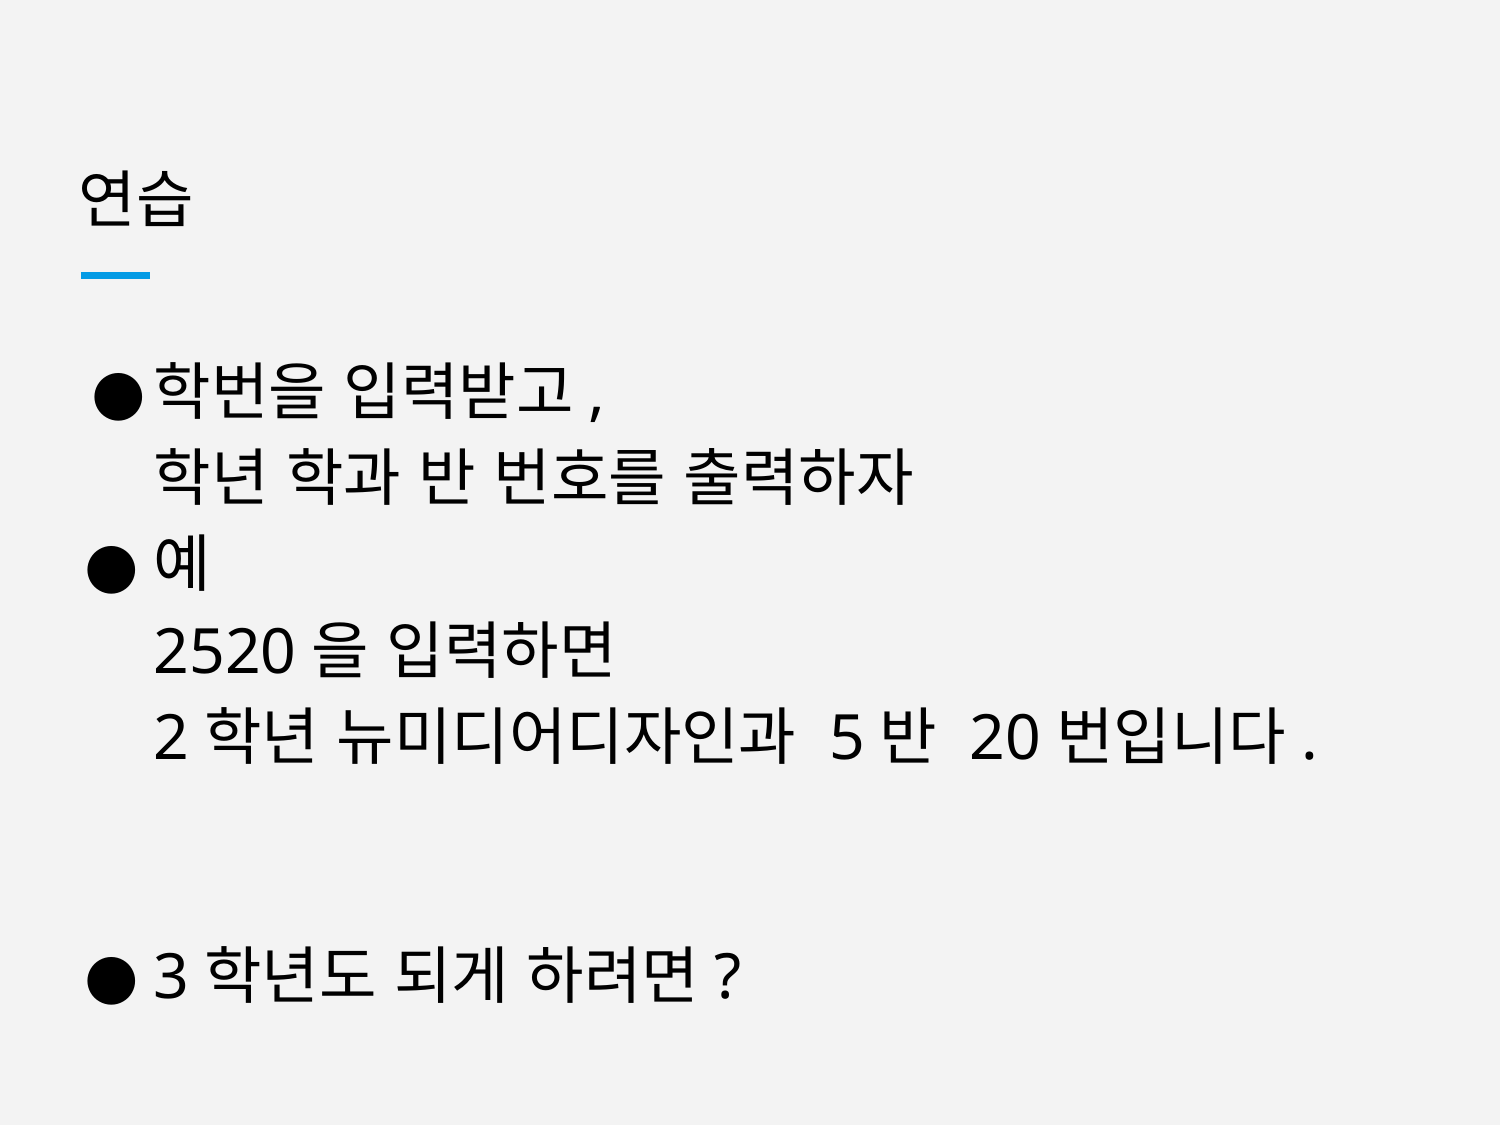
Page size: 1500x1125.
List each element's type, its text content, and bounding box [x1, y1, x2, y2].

list 학번을 입력받고, 학년 학과 반 번호를 출력하자 예 2520을 입력하면 2학년 뉴미디어디자인과 5반 20번입니다. 3학년도 되게 하려면? [63, 325, 1437, 1000]
title 연습 [63, 100, 1437, 251]
